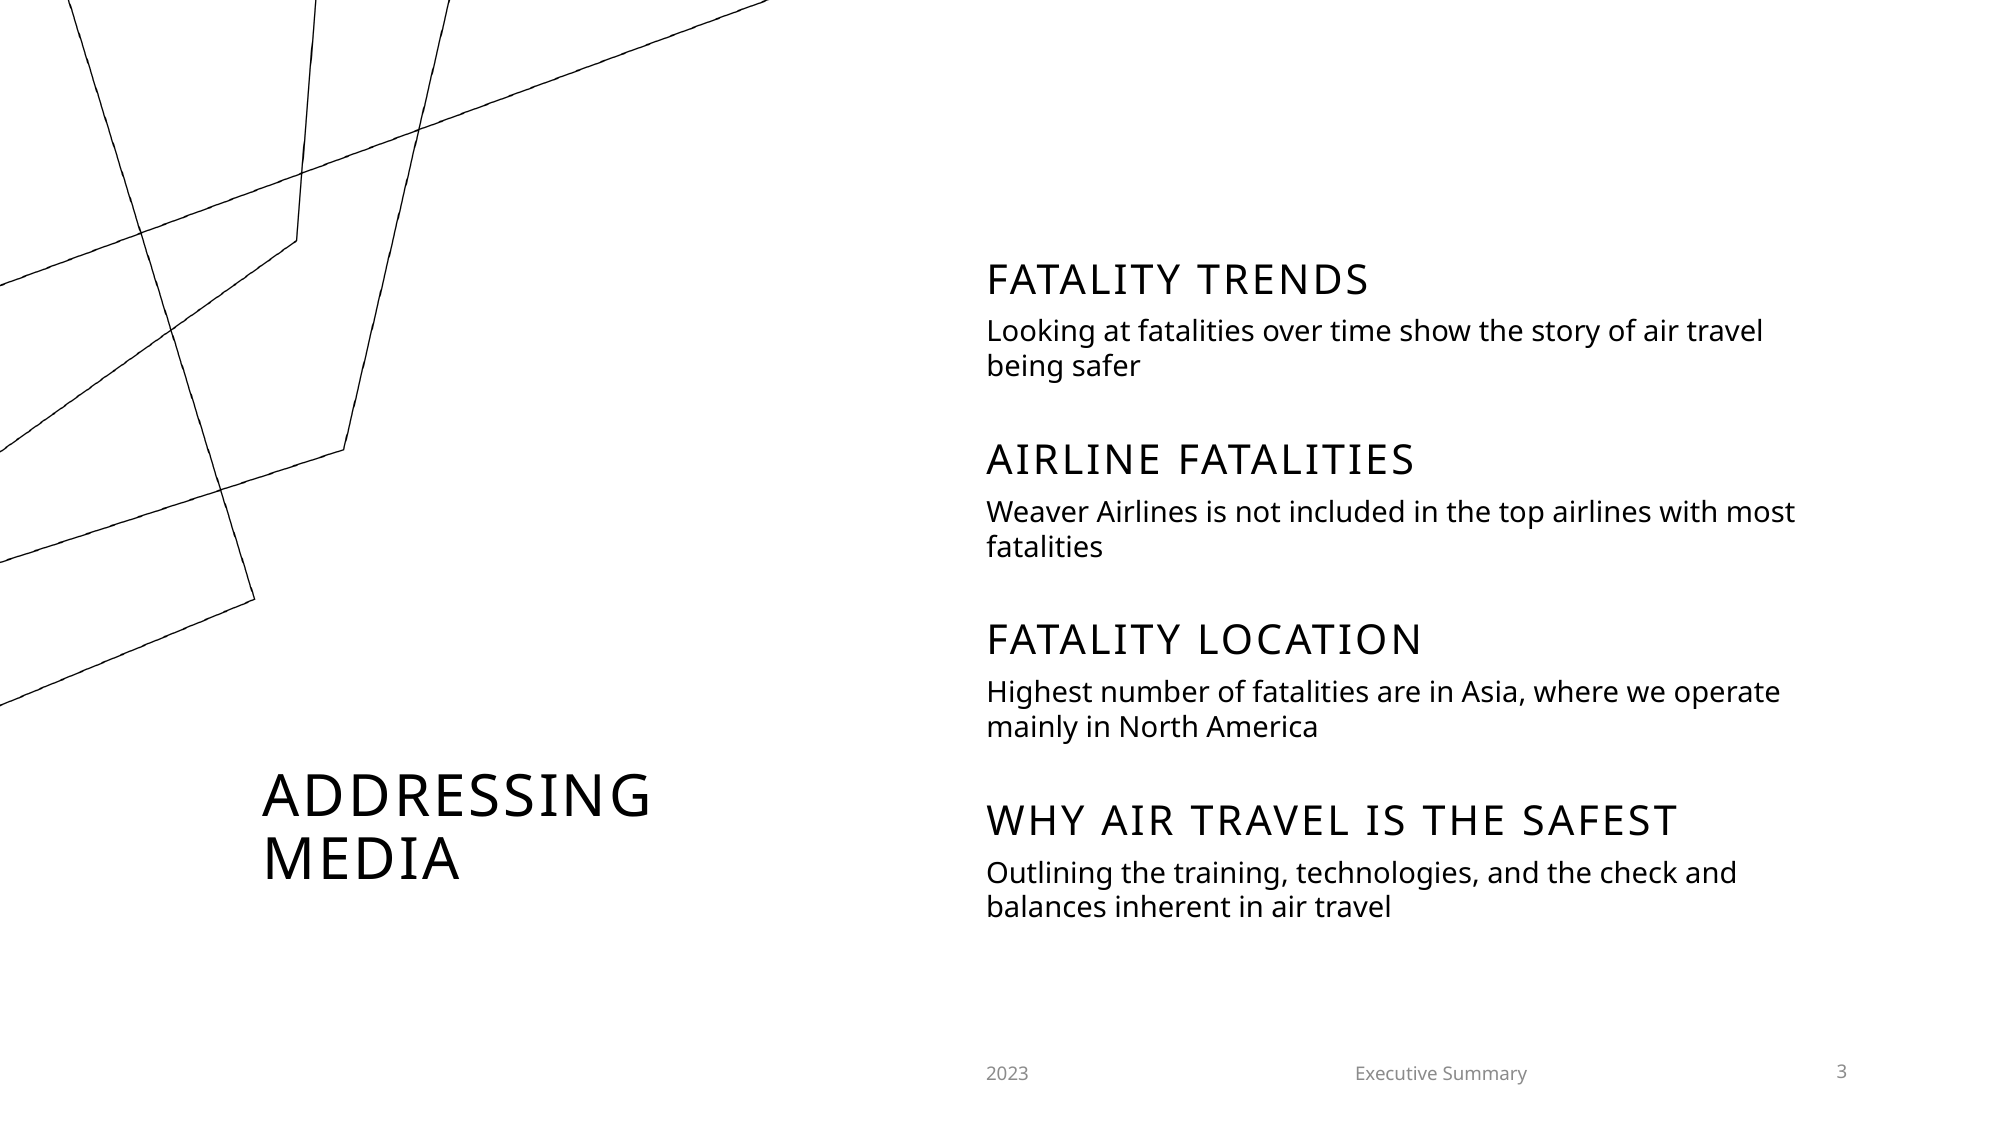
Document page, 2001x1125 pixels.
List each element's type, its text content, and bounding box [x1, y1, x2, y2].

slide_number 3 [1755, 1042, 1863, 1103]
picture [0, 0, 803, 720]
list AIRLINE FATALITIES [971, 431, 1863, 485]
list Highest number of fatalities are in Asia, where we operate mainly in North America [971, 665, 1863, 758]
title Addressing media [247, 681, 763, 900]
list WHY AIR TRAVEL IS THE SAFEST [971, 792, 1863, 846]
list FATALITY TRENDS [971, 251, 1863, 305]
list Looking at fatalities over time show the story of air travel being safer [971, 305, 1863, 397]
slide_number 2023 [971, 1042, 1127, 1103]
list Outlining the training, technologies, and the check and balances inherent in air travel [971, 846, 1863, 938]
list Weaver Airlines is not included in the top airlines with most fatalities [971, 485, 1863, 578]
footer Executive Summary [1174, 1042, 1707, 1103]
list FATALITY LOCATION [971, 611, 1863, 665]
